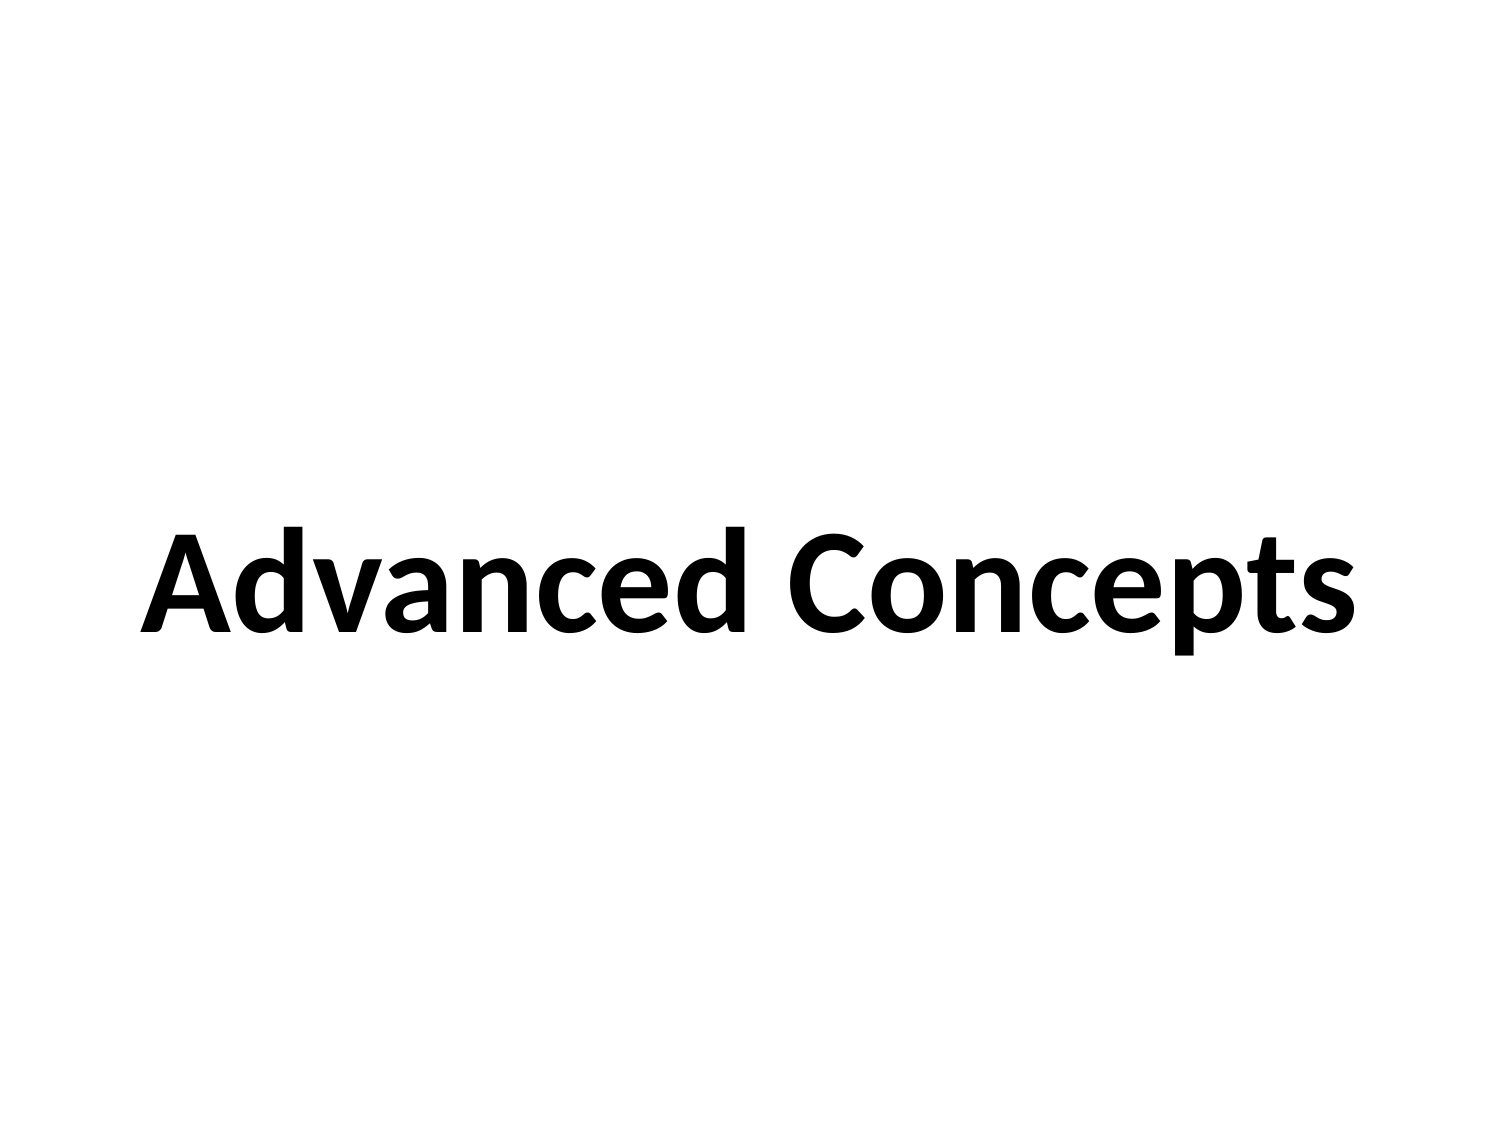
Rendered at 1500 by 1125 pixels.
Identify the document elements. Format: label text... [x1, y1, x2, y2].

text_box Advanced Concepts [0, 474, 1500, 670]
